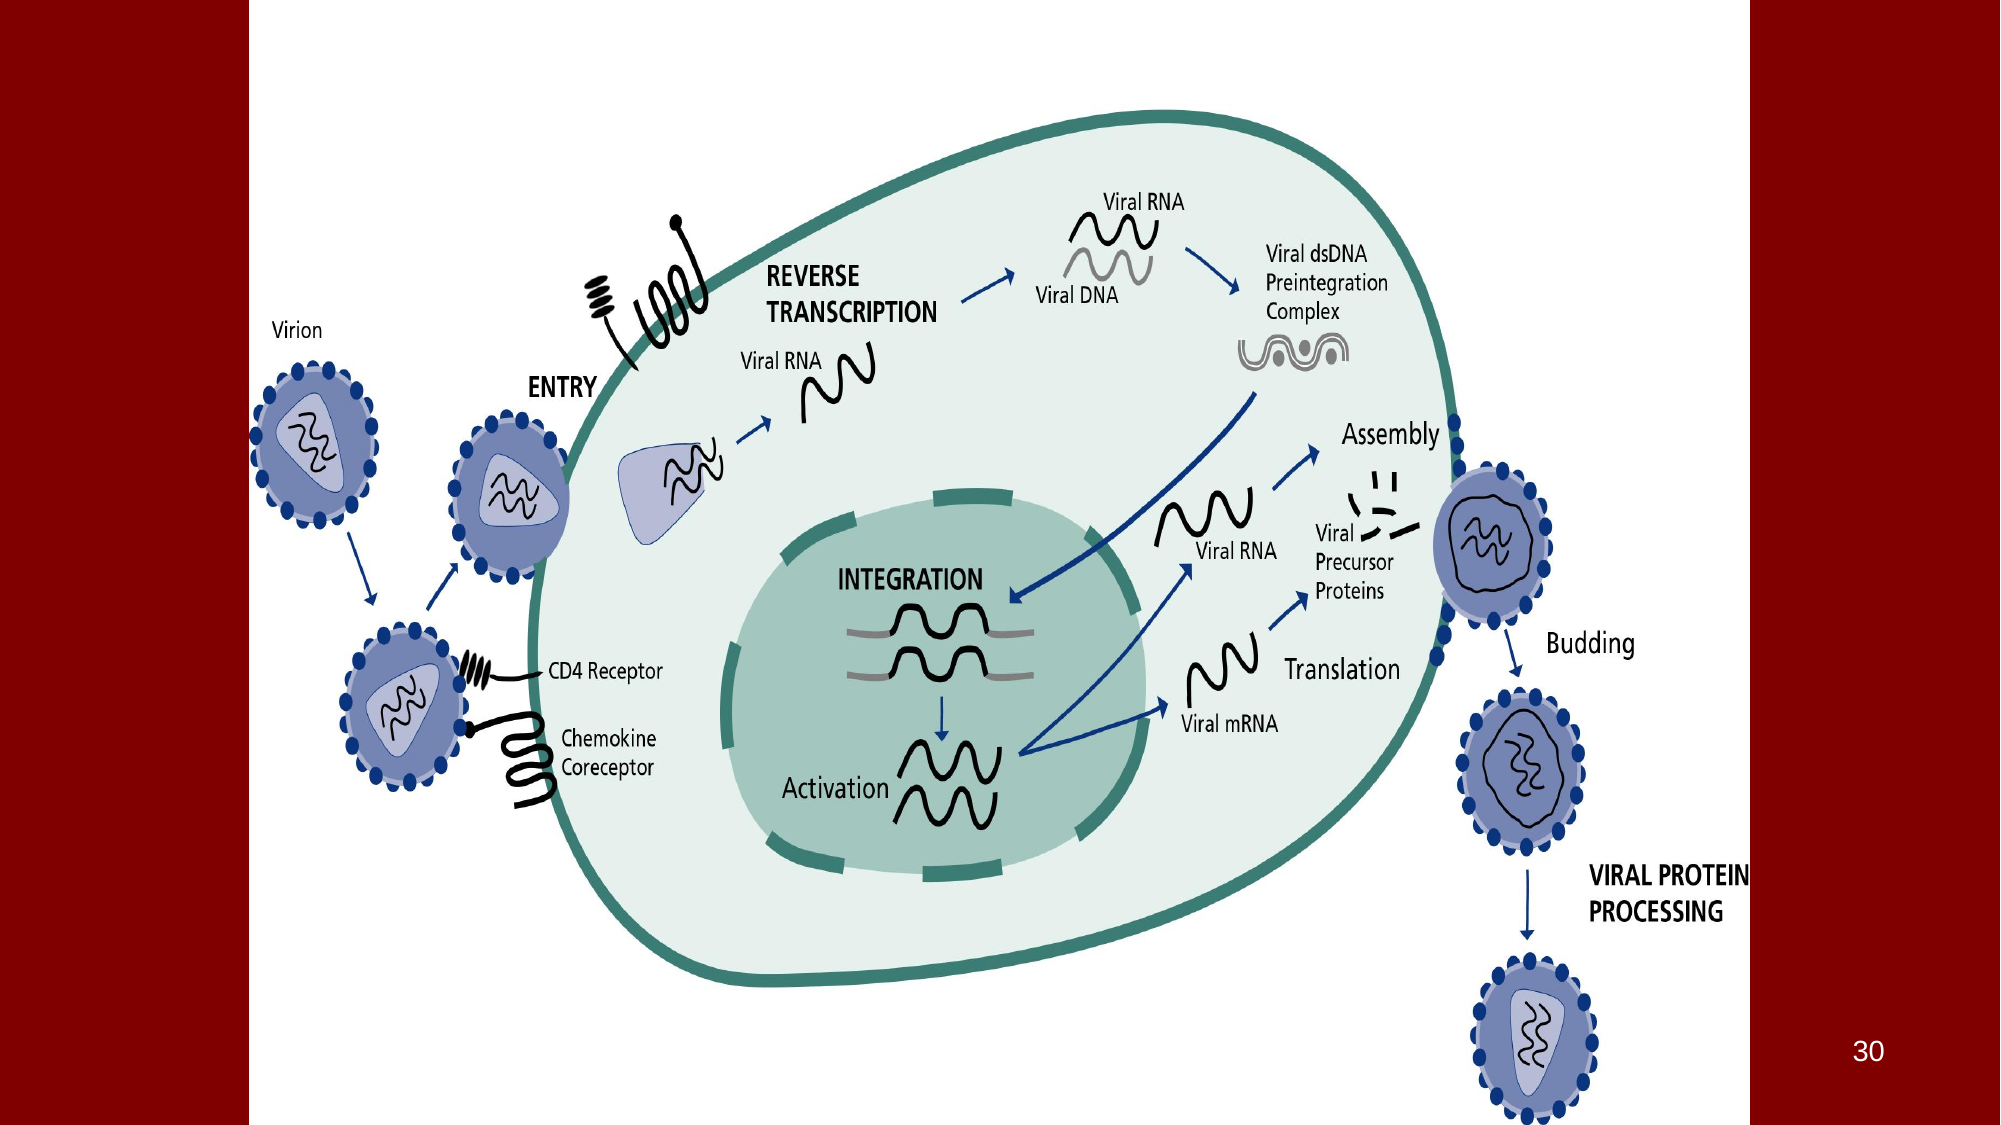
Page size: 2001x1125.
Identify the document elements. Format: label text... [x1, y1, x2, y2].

slide_number 30 [1753, 1024, 1900, 1103]
picture [249, 0, 1751, 1125]
